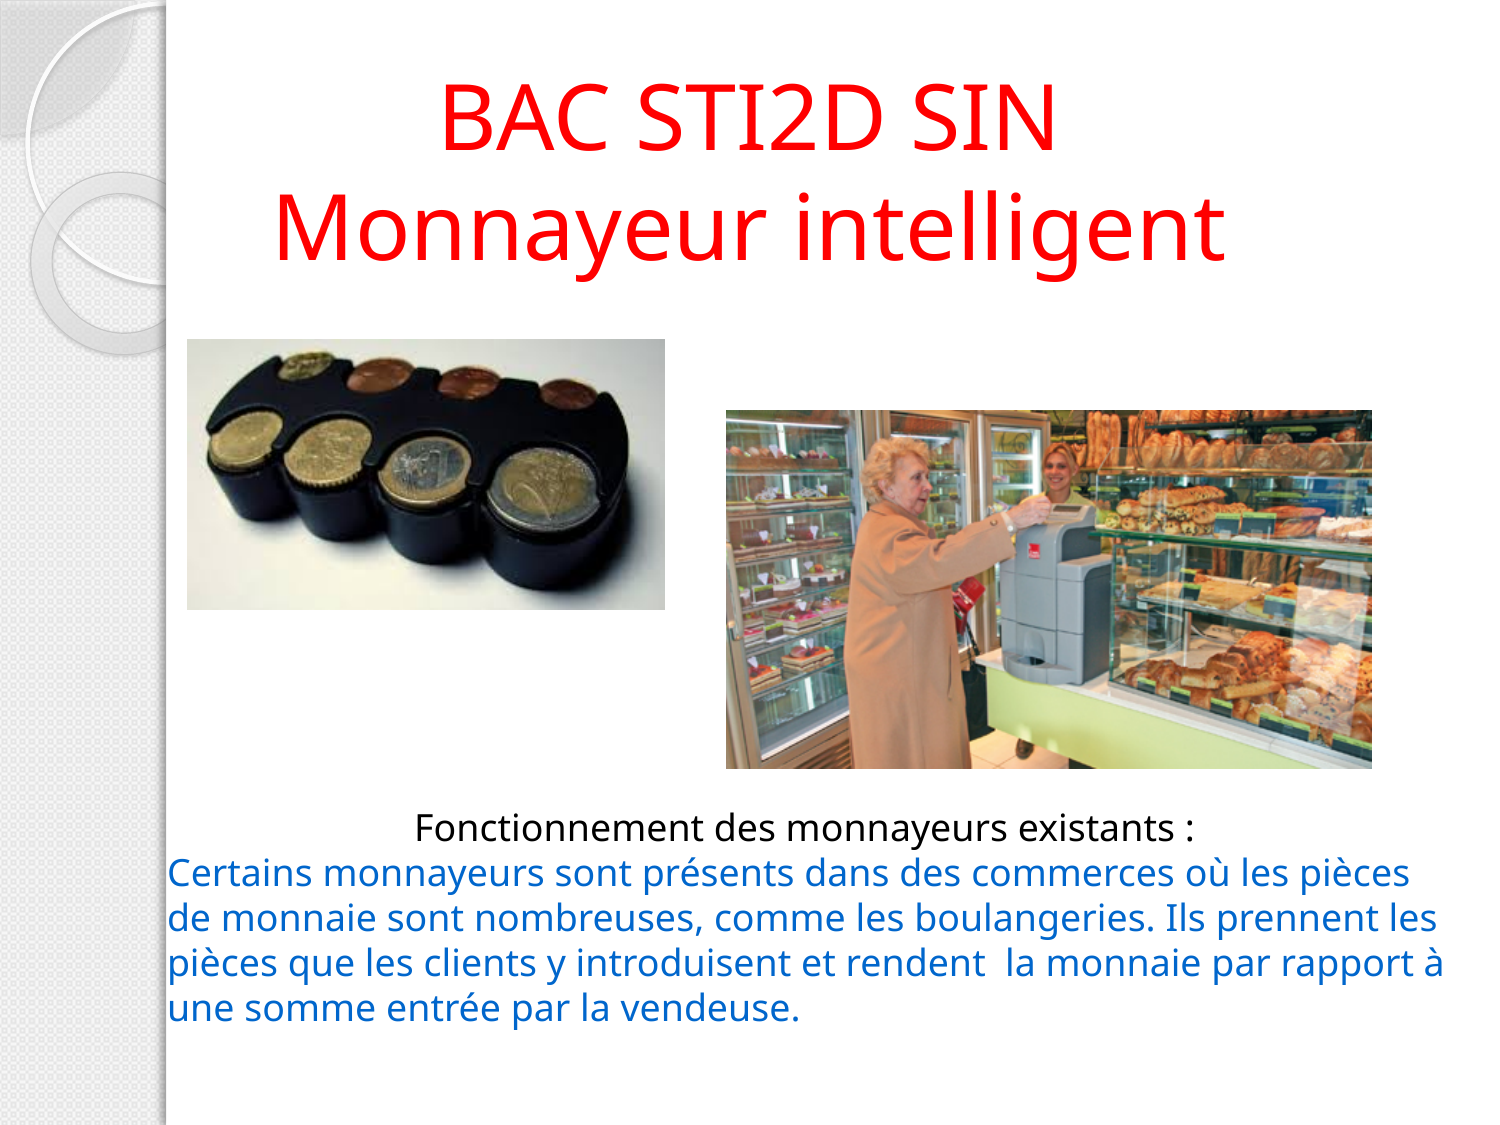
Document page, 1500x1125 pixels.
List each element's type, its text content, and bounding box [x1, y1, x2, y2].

picture [726, 409, 1372, 769]
text_box Fonctionnement des monnayeurs existants : Certains monnayeurs sont présents dans des commerces où les pièces de monnaie sont nombreuses, comme les boulangeries. Ils prennent les pièces que les clients y introduisent et rendent la monnaie par rapport à une somme entrée par la vendeuse. [152, 796, 1477, 1037]
picture [187, 339, 665, 610]
text_box BAC STI2D SIN Monnayeur intelligent [112, 47, 1388, 289]
